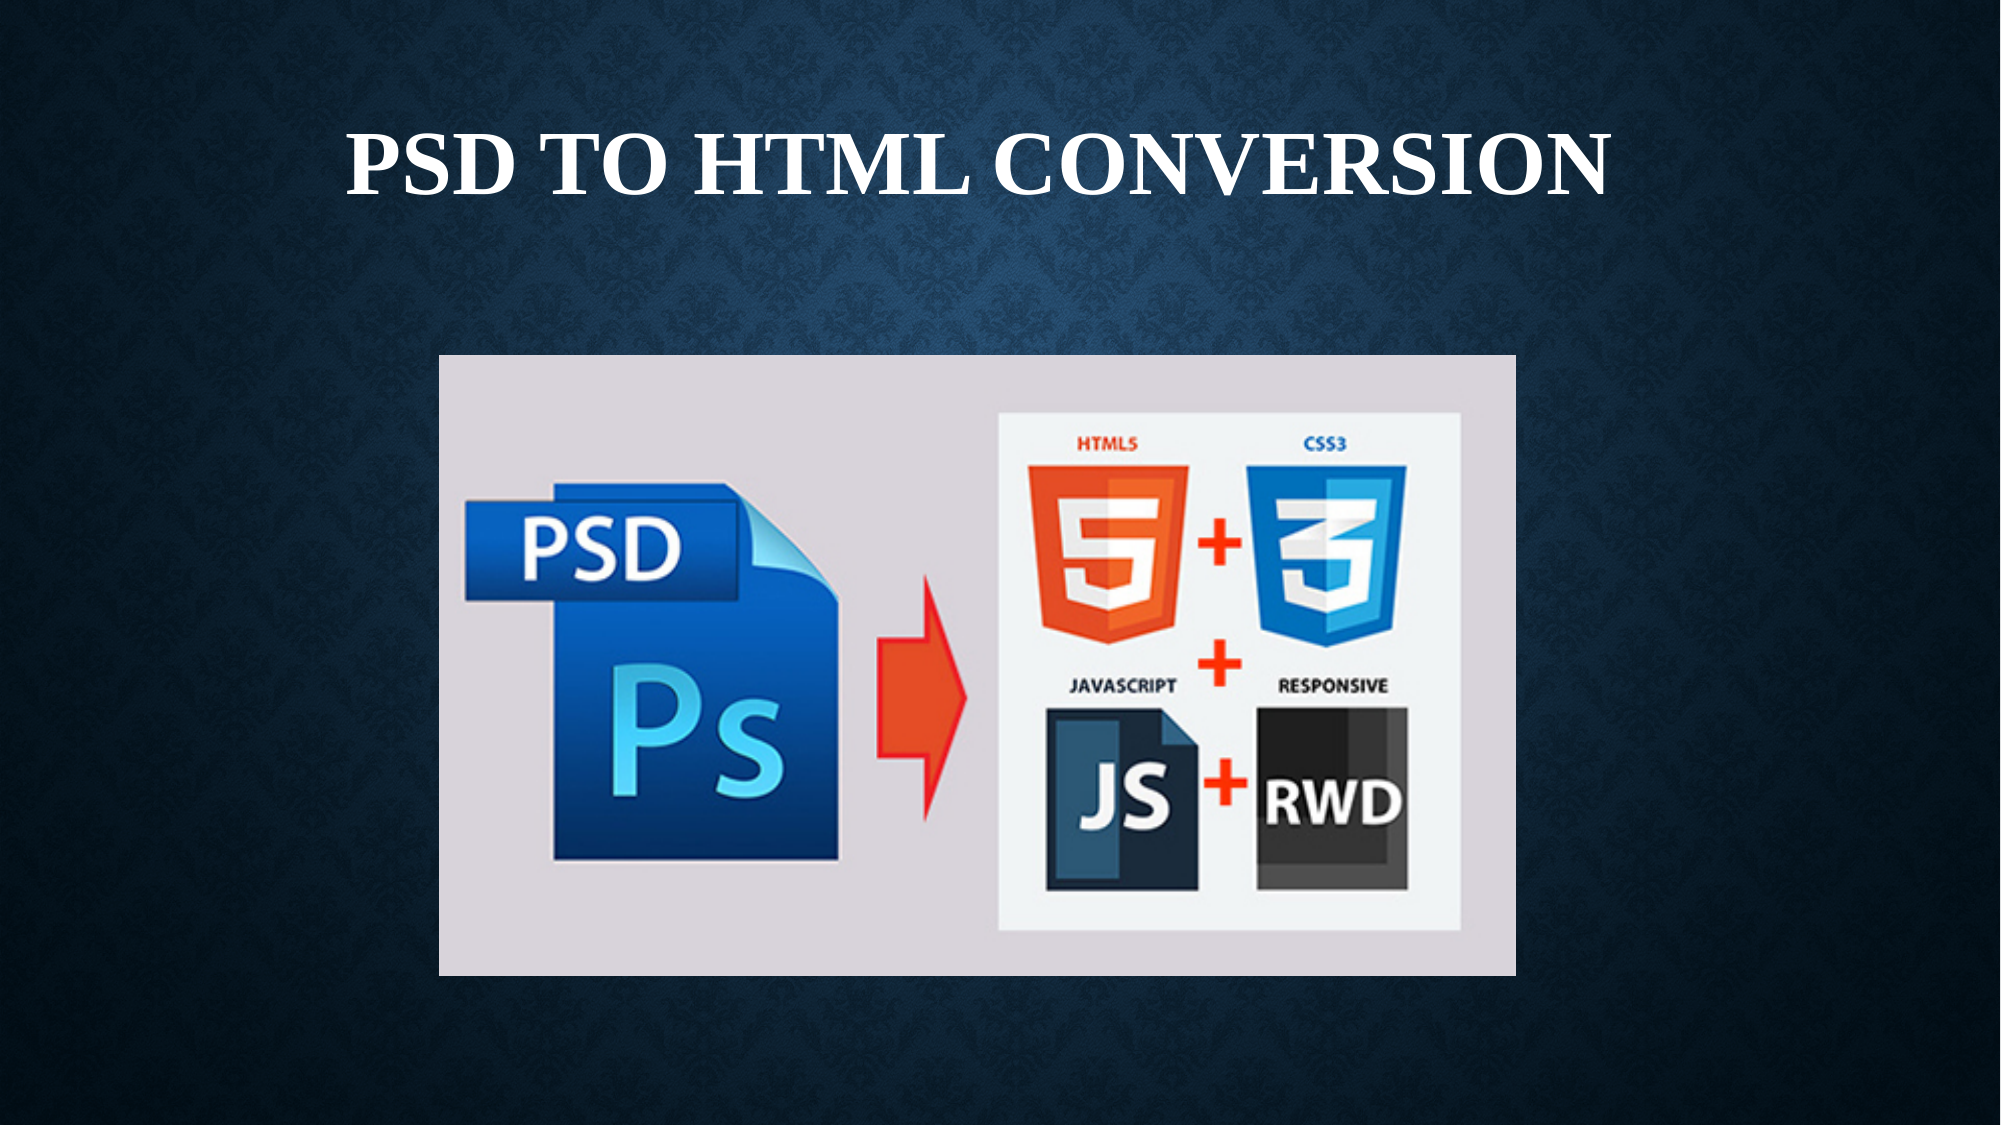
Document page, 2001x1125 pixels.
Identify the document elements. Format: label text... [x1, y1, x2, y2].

title Psd to html conversion [307, 91, 1652, 222]
picture [438, 355, 1516, 977]
